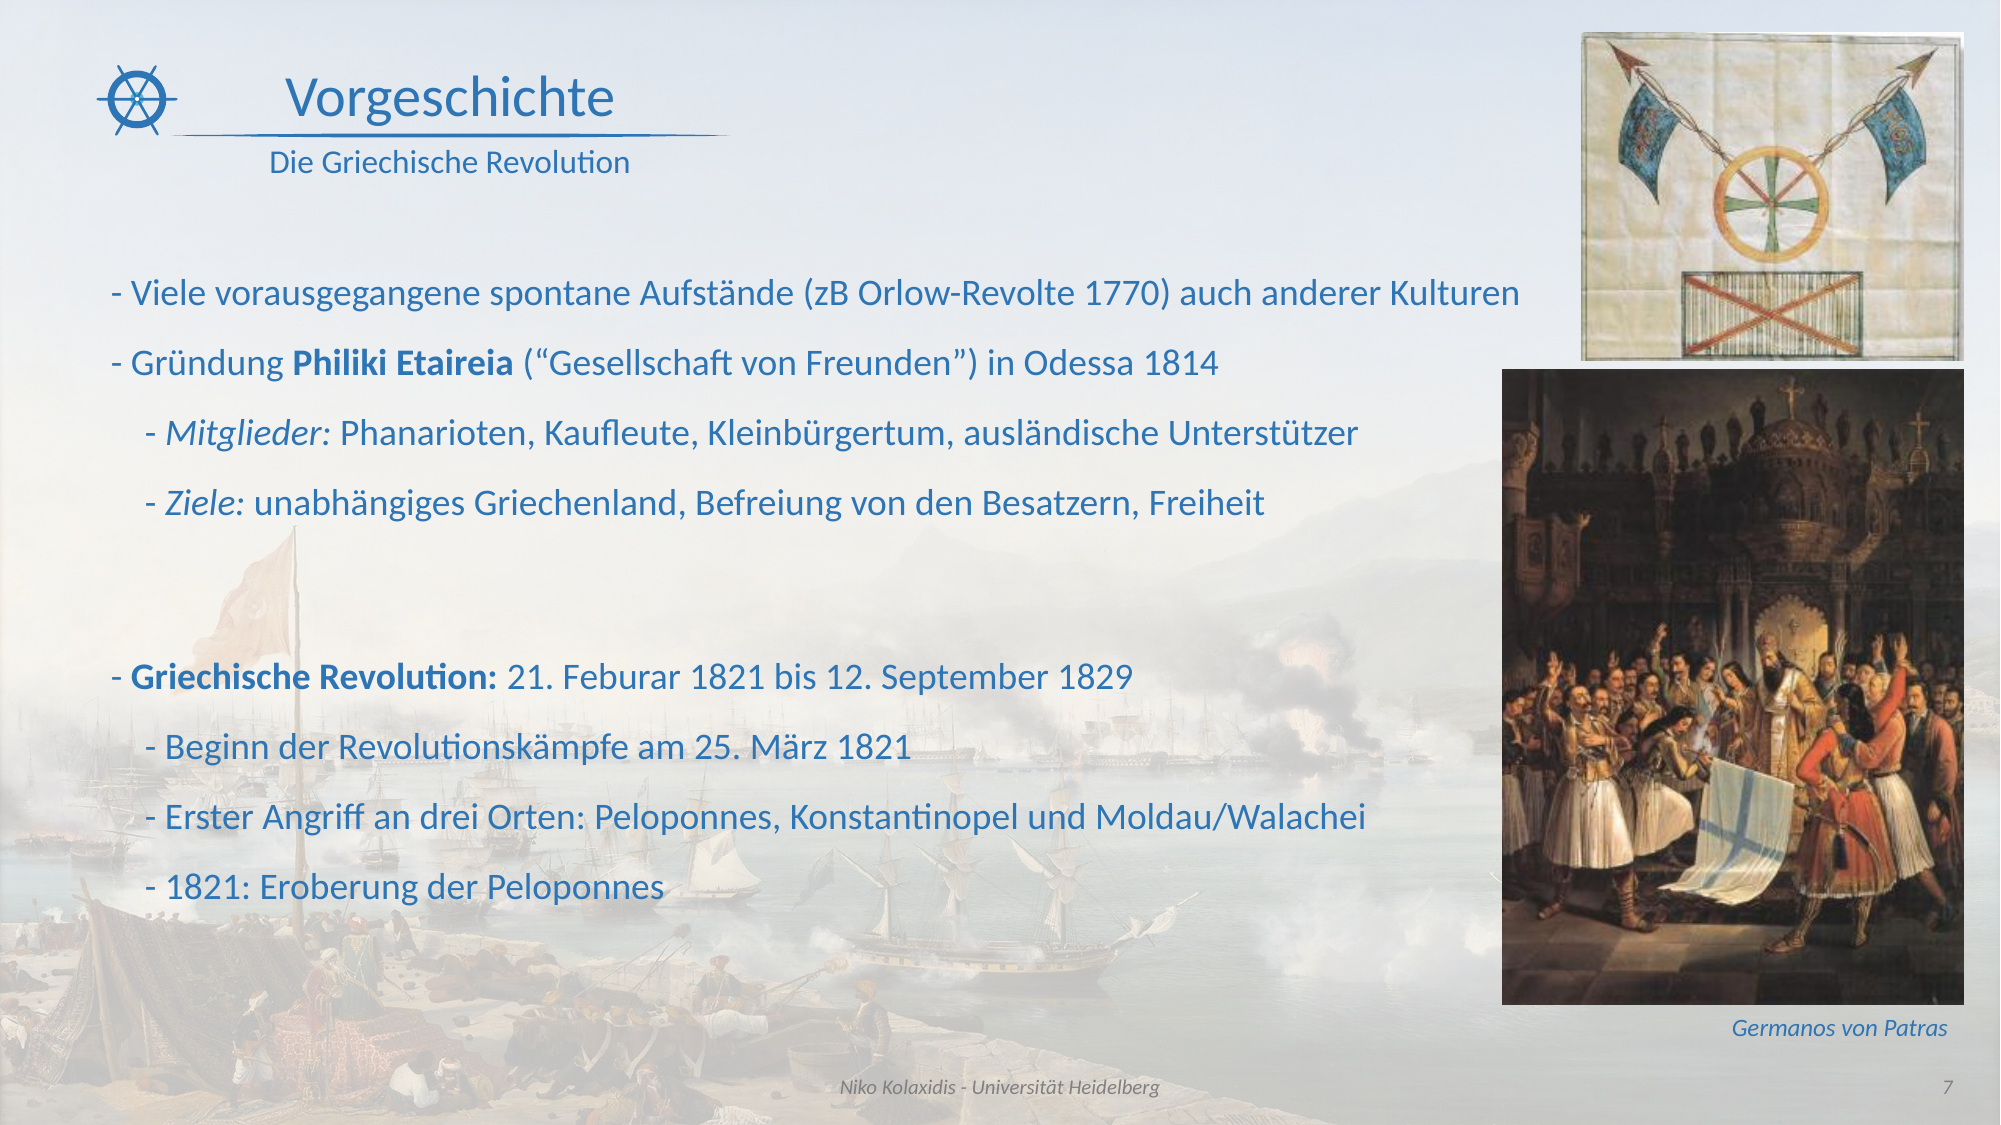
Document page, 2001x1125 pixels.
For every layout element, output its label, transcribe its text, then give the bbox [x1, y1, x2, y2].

picture [1581, 32, 1964, 361]
text_box - Griechische Revolution: 21. Feburar 1821 bis 12. September 1829 - Beginn der Revolutionskämpfe am 25. März 1821 - Erster Angriff an drei Orten: Peloponnes, Konstantinopel und Moldau/Walachei - 1821: Eroberung der Peloponnes [96, 645, 1456, 915]
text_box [1502, 369, 1964, 1050]
text_box - Viele vorausgegangene spontane Aufstände (zB Orlow-Revolte 1770) auch anderer Kulturen - Gründung Philiki Etaireia (“Gesellschaft von Freunden”) in Odessa 1814 - Mitglieder: Phanarioten, Kaufleute, Kleinbürgertum, ausländische Unterstützer - Ziele: unabhängiges Griechenland, Befreiung von den Besatzern, Freiheit [96, 215, 1904, 531]
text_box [662, 1056, 1968, 1116]
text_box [96, 50, 769, 189]
